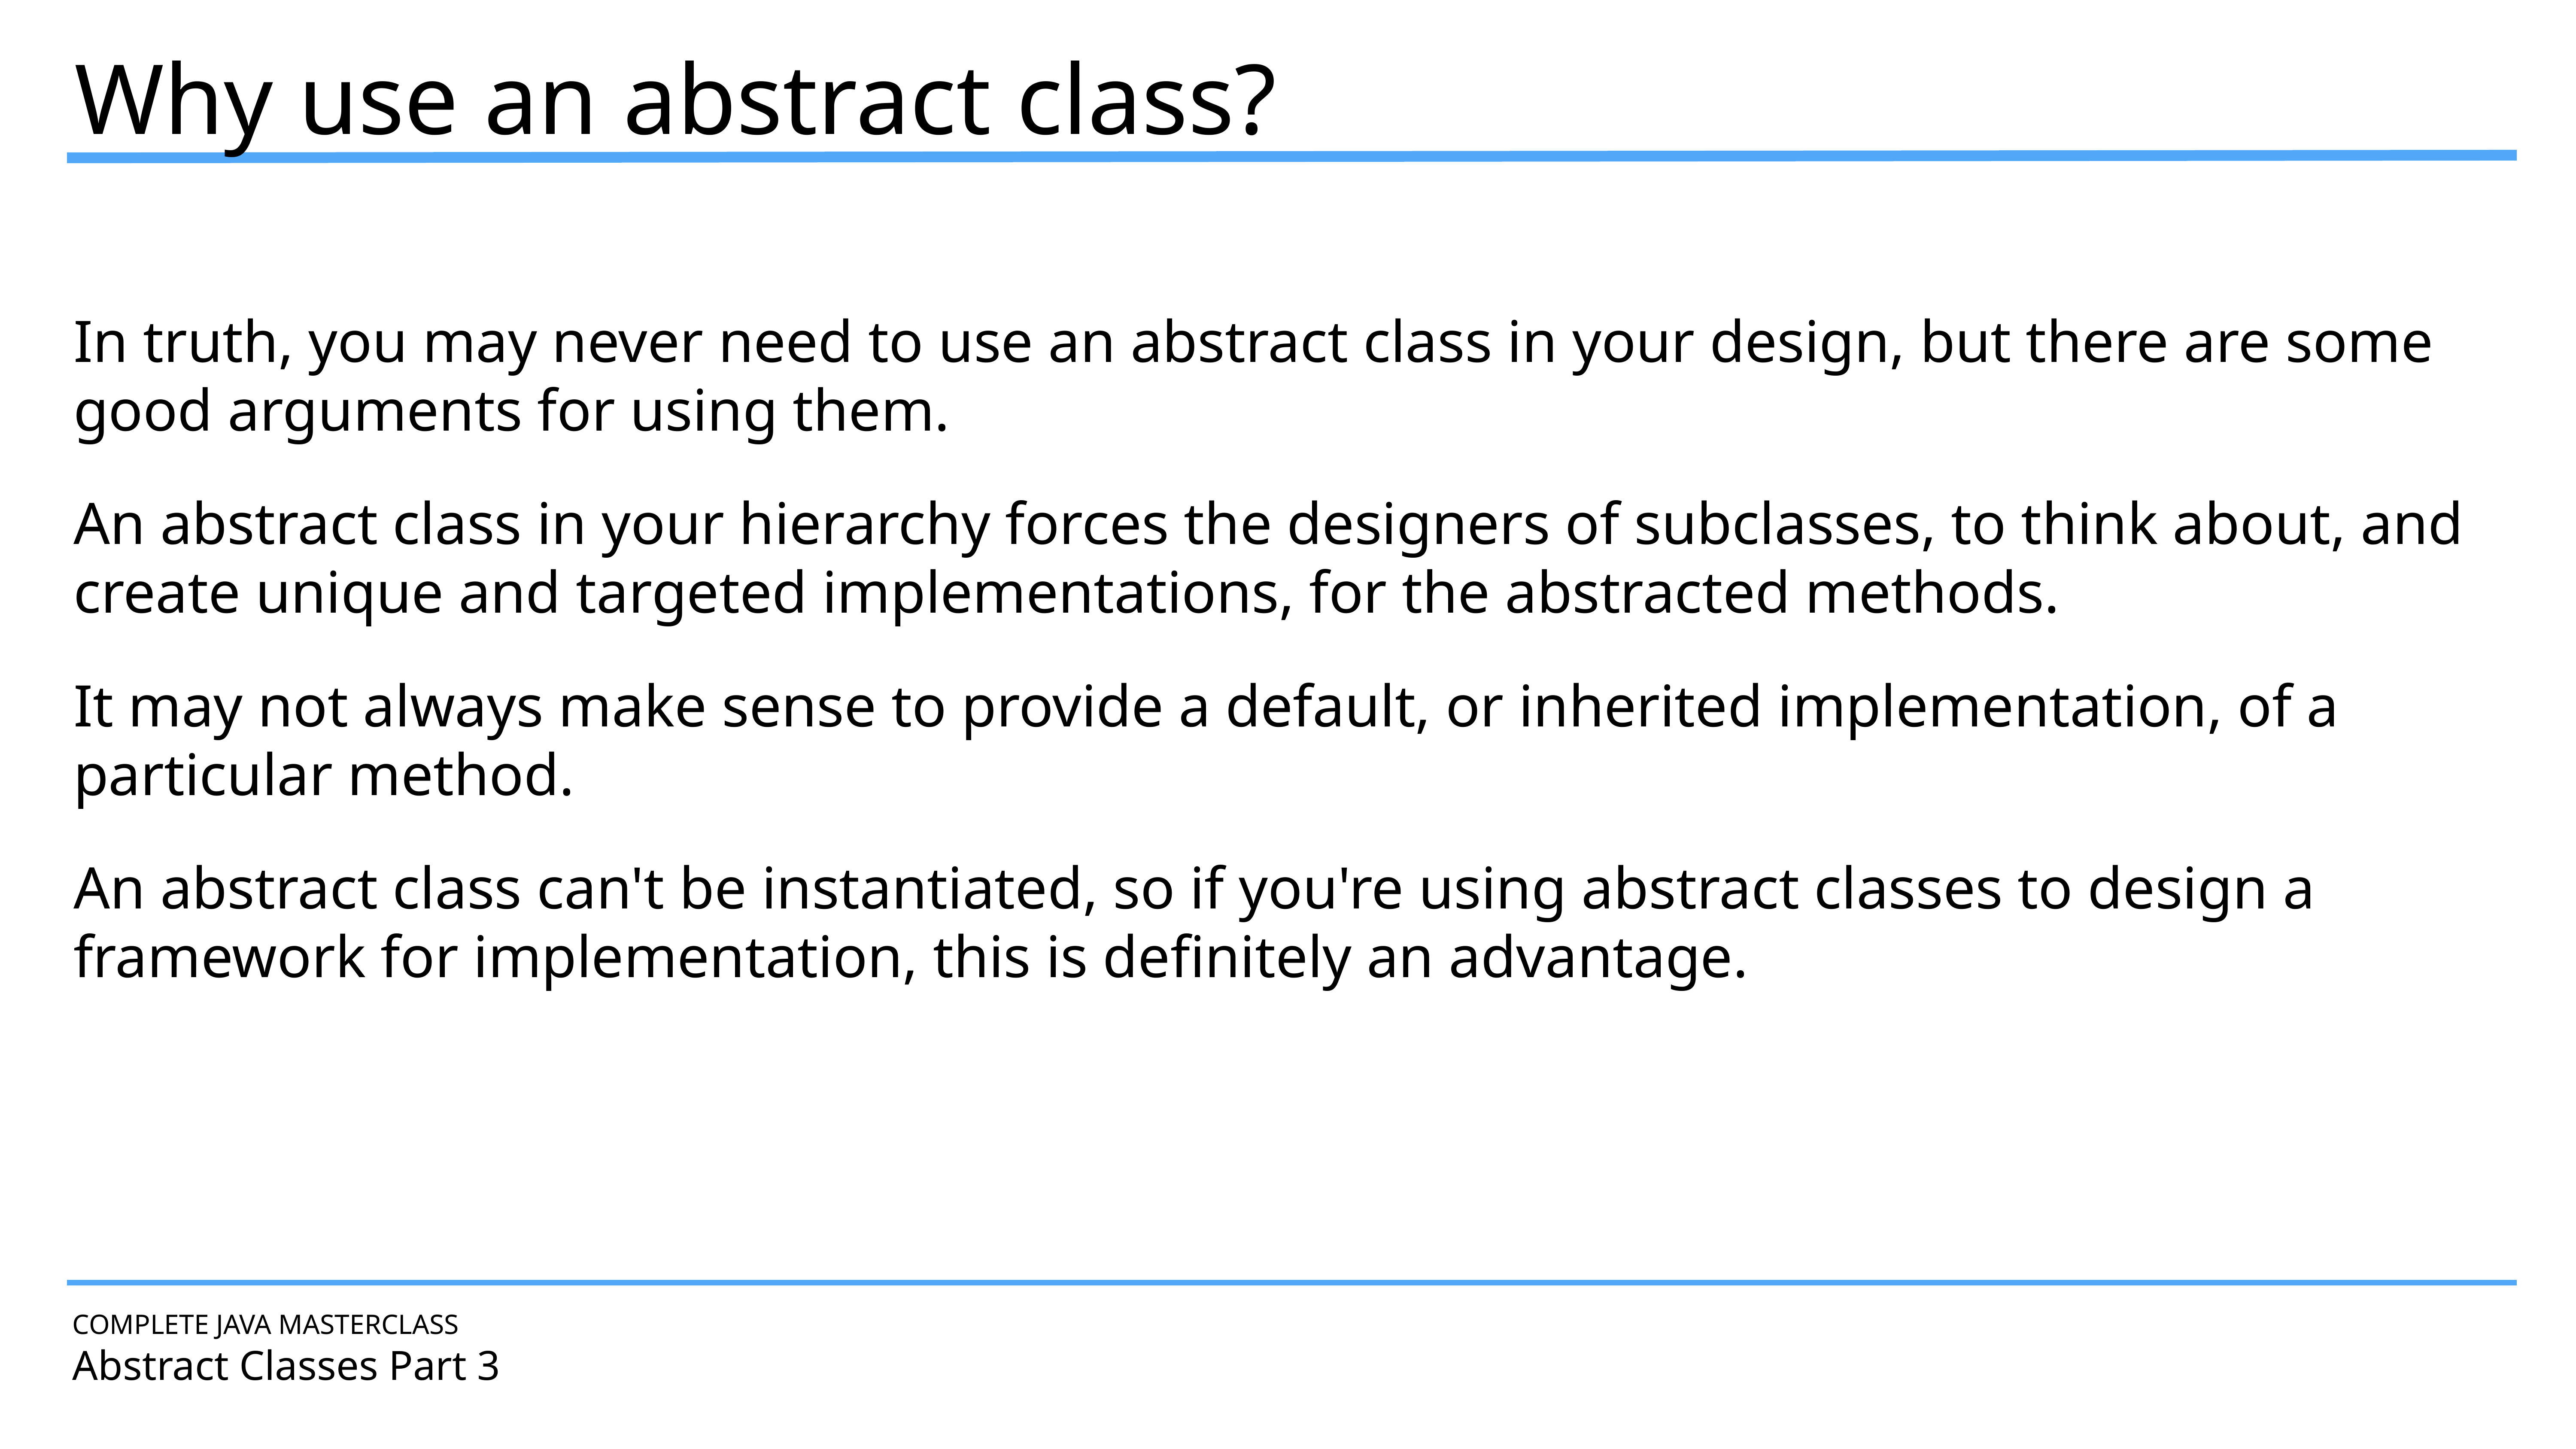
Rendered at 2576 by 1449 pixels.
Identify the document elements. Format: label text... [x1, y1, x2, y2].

text_box COMPLETE JAVA MASTERCLASS Abstract Classes Part 3 [67, 1302, 1195, 1394]
text_box In truth, you may never need to use an abstract class in your design, but there are some good arguments for using them. An abstract class in your hierarchy forces the designers of subclasses, to think about, and create unique and targeted implementations, for the abstracted methods. It may not always make sense to provide a default, or inherited implementation, of a particular method. An abstract class can't be instantiated, so if you're using abstract classes to design a framework for implementation, this is definitely an advantage. [67, 301, 2517, 1139]
text_box Why use an abstract class? [69, 32, 1282, 159]
